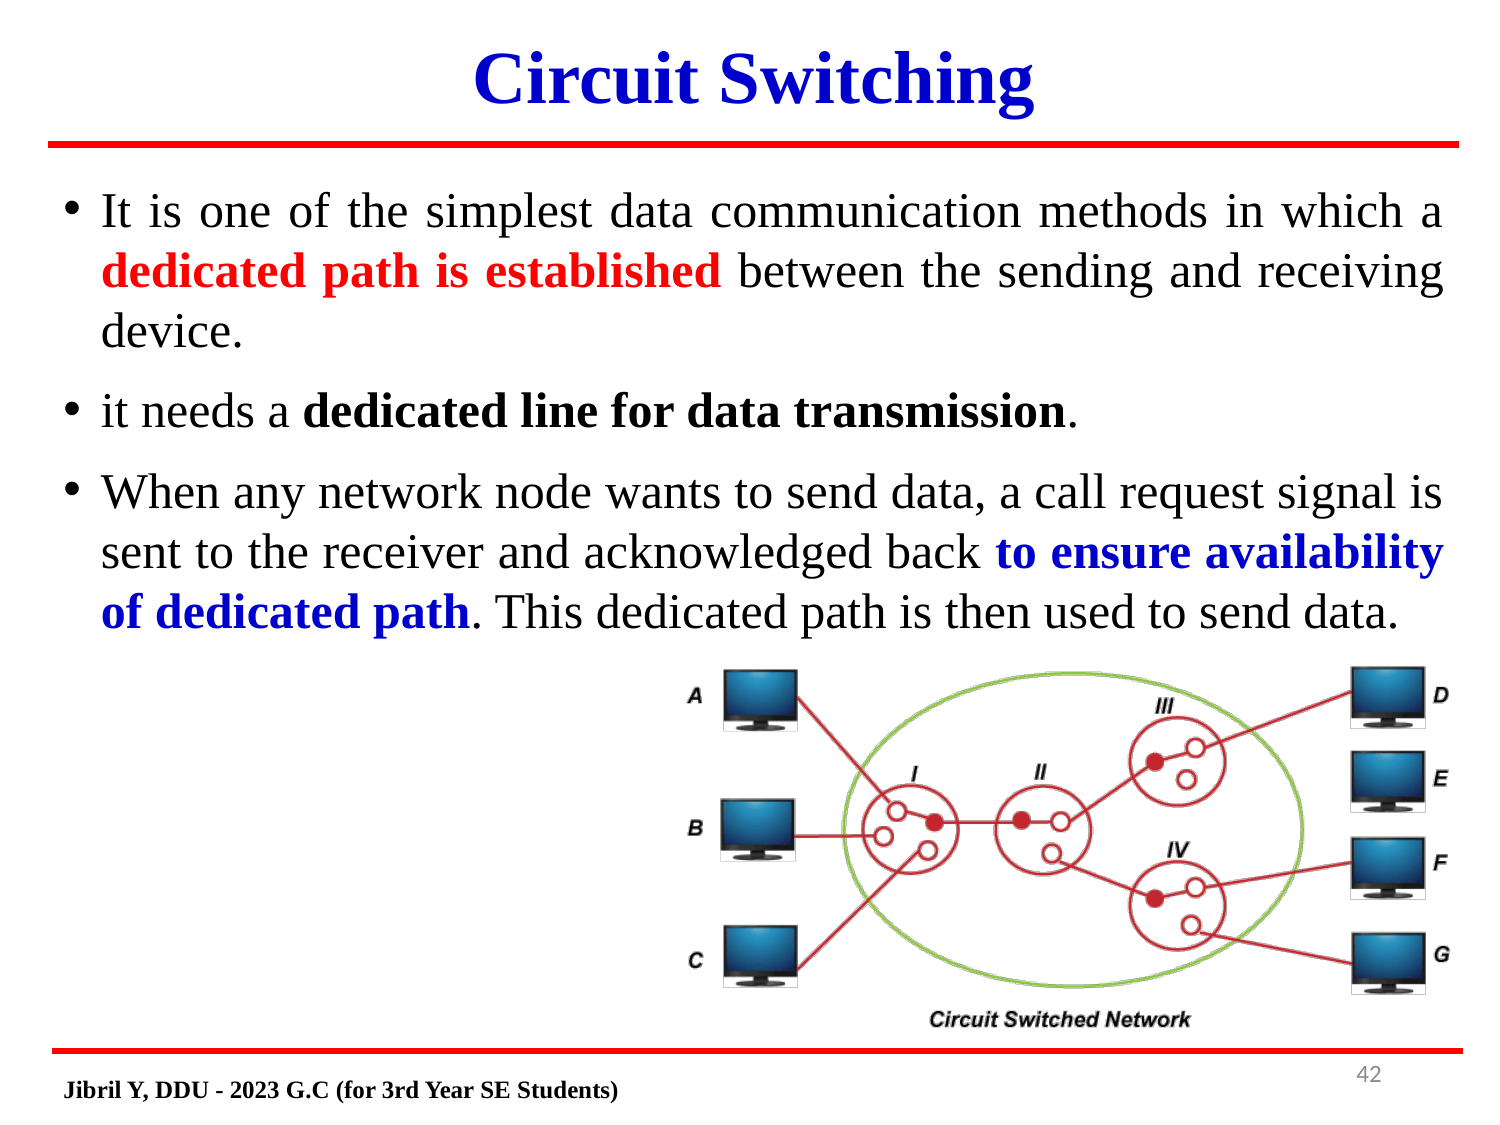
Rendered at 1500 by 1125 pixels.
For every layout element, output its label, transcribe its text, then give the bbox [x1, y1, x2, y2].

slide_number 42 [1059, 1042, 1397, 1048]
slide_number 42 [1059, 1054, 1397, 1103]
list It is one of the simplest data communication methods in which a dedicated path is established between the sending and receiving device. it needs a dedicated line for data transmission. When any network node wants to send data, a call request signal is sent to the receiver and acknowledged back to ensure availability of dedicated path. This dedicated path is then used to send data. [48, 169, 1460, 1046]
title Circuit Switching [48, 30, 1460, 128]
picture [652, 658, 1464, 1040]
footer Jibril Y, DDU - 2023 G.C (for 3rd Year SE Students) [48, 1058, 1366, 1119]
